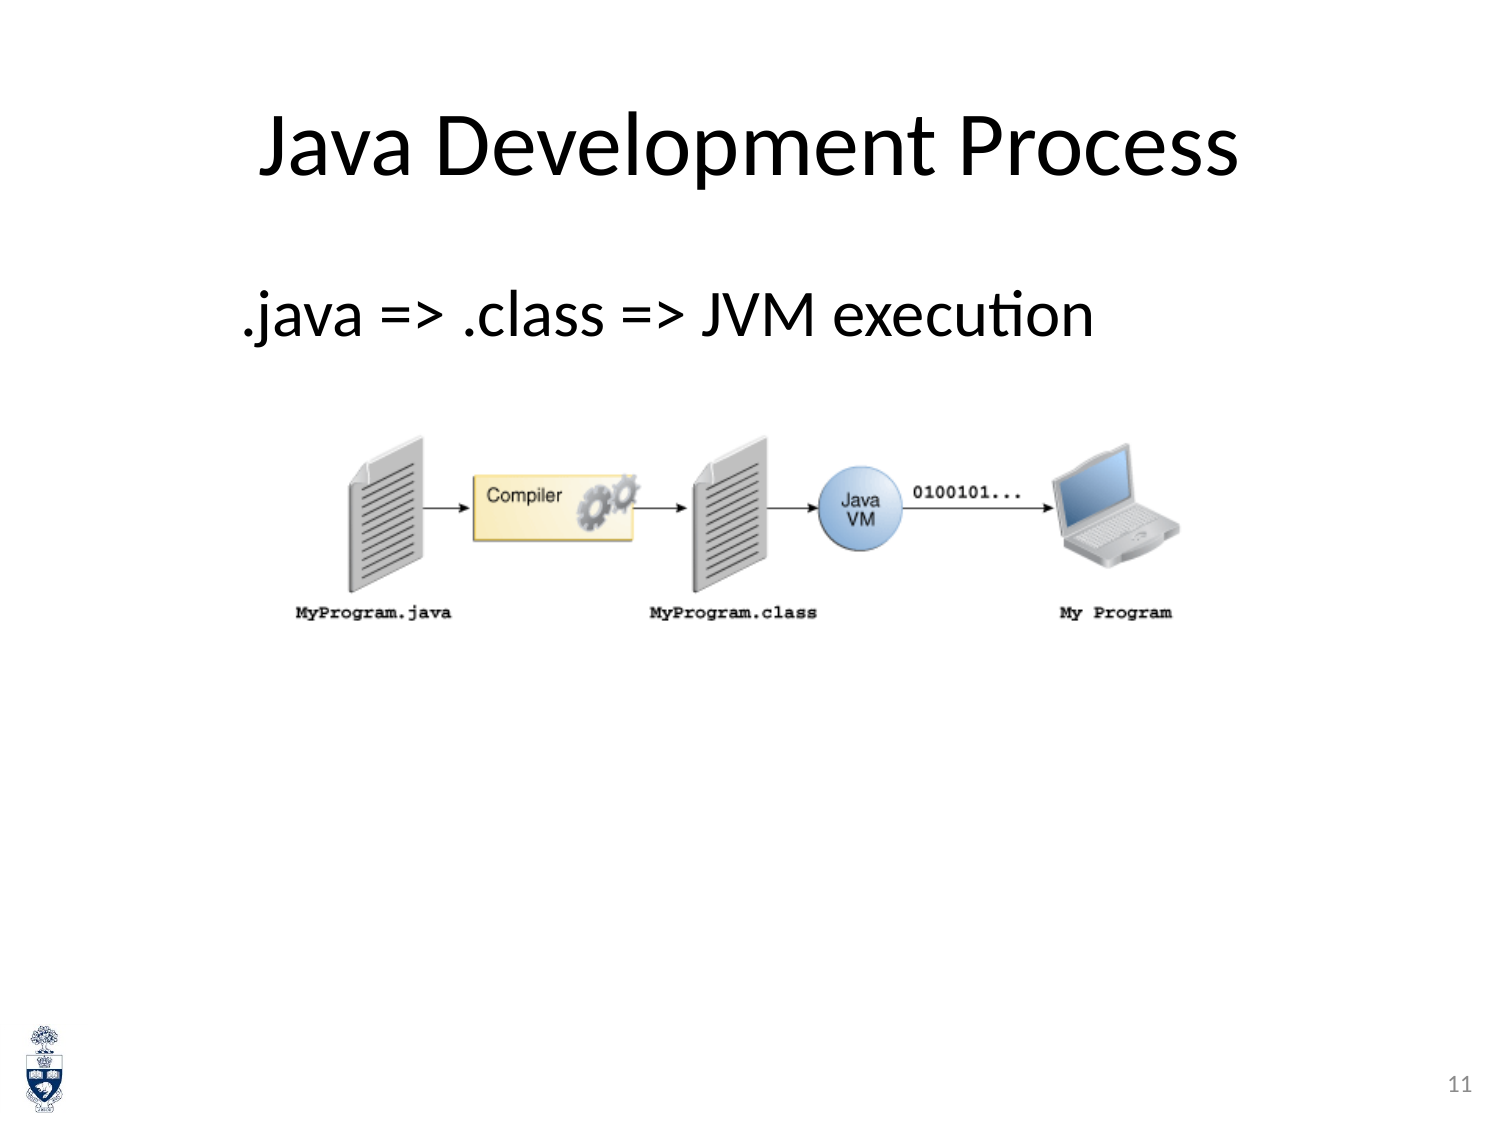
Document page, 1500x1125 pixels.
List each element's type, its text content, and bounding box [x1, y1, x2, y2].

list .java => .class => JVM execution [75, 262, 1425, 1005]
slide_number 11 [1137, 1052, 1488, 1113]
title Java Development Process [75, 45, 1425, 233]
picture [0, 1024, 88, 1113]
picture [262, 412, 1234, 657]
